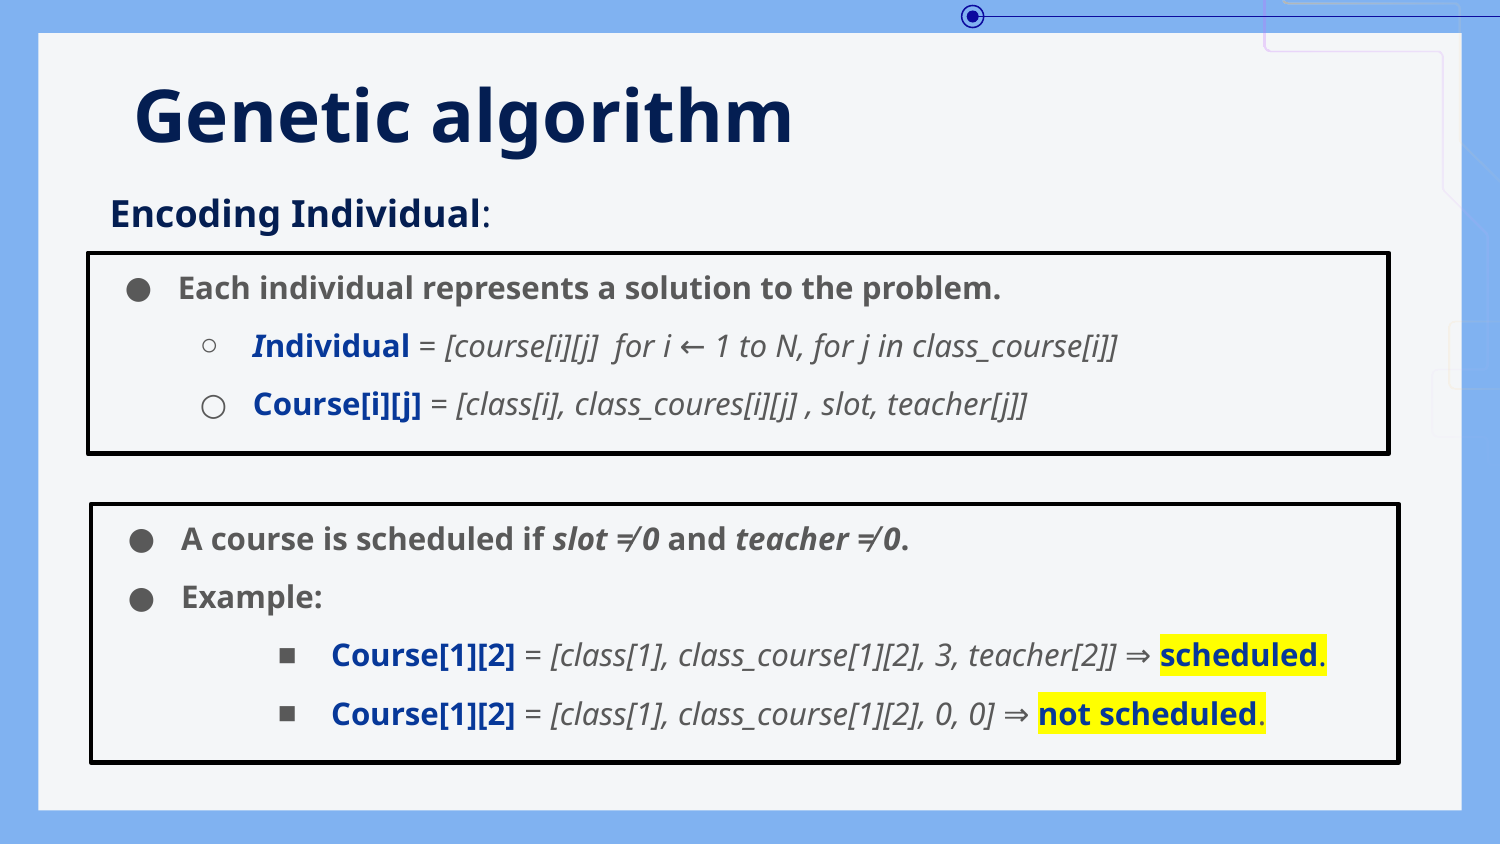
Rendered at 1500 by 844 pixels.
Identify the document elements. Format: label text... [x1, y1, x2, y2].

text_box A course is scheduled if slot ≠ 0 and teacher ≠ 0. Example: Course[1][2] = [class[1], class_course[1][2], 3, teacher[2]] ⇒ scheduled. Course[1][2] = [class[1], class_course[1][2], 0, 0] ⇒ not scheduled. [91, 504, 1399, 763]
title Genetic algorithm [118, 54, 1382, 160]
text_box Encoding Individual: [94, 174, 1382, 238]
text_box Each individual represents a solution to the problem. Individual = [course[i][j] for i ← 1 to N, for j in class_course[i]] Course[i][j] = [class[i], class_coures[i][j] , slot, teacher[j]] [87, 252, 1389, 454]
